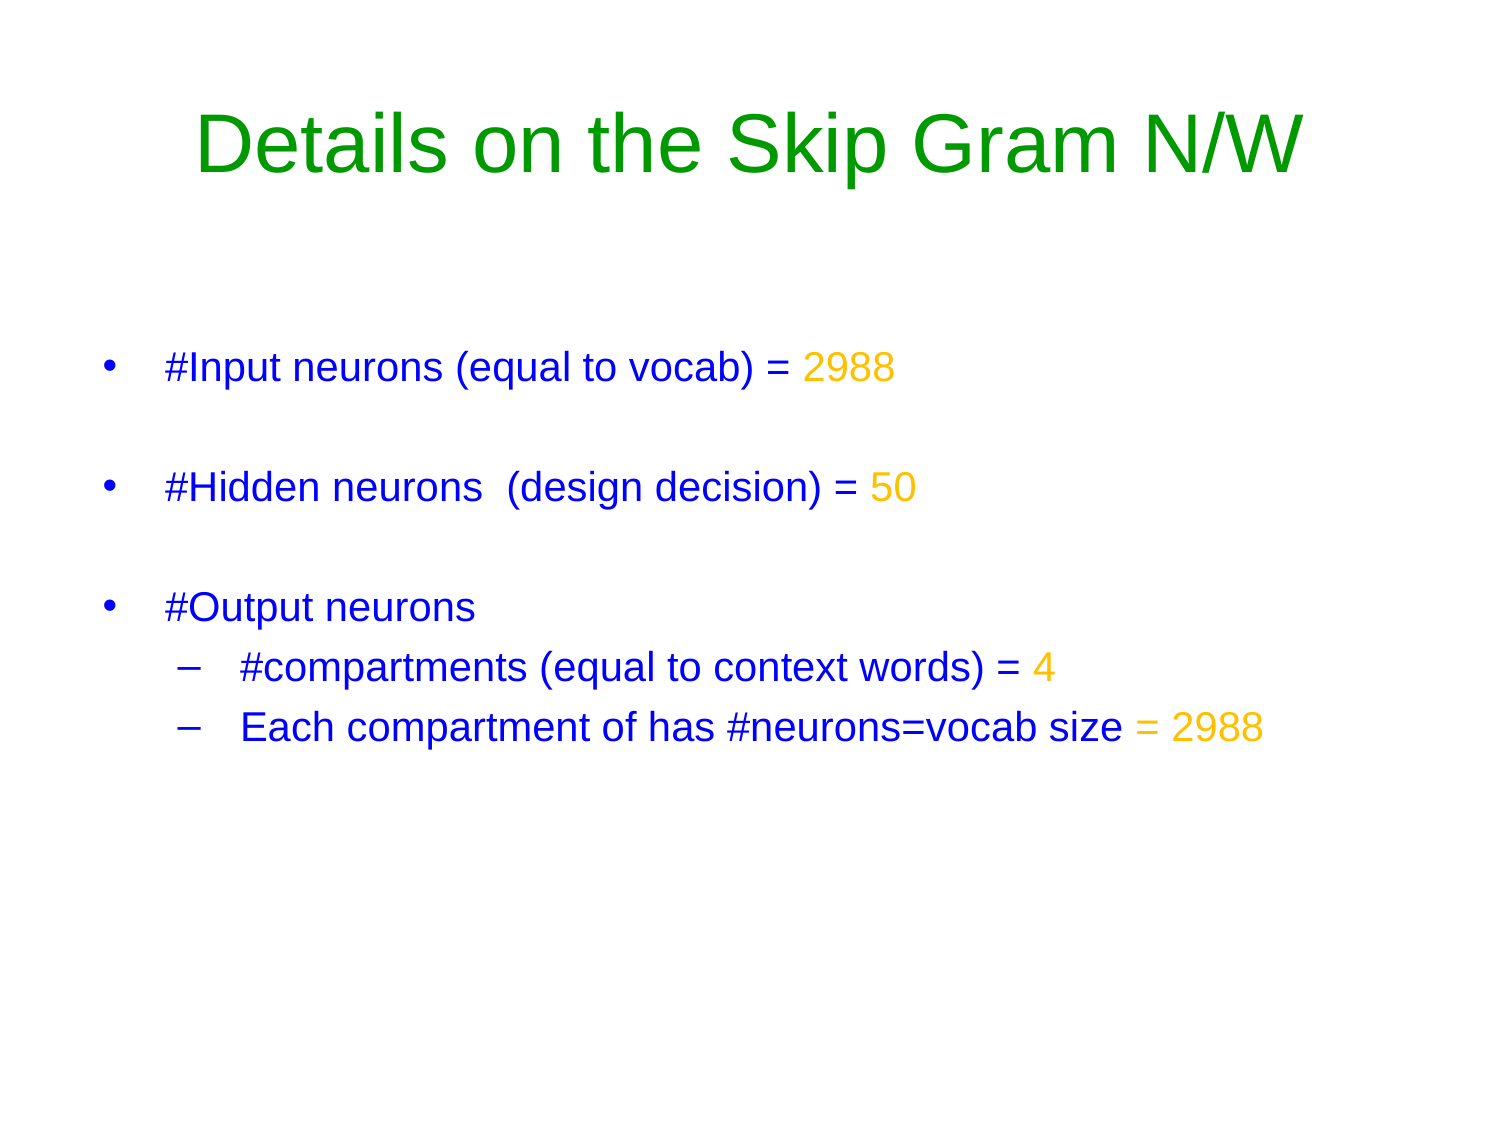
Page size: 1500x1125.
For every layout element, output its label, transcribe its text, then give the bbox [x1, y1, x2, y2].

title Details on the Skip Gram N/W [75, 45, 1425, 233]
list #Input neurons (equal to vocab) = 2988 #Hidden neurons (design decision) = 50 #Output neurons #compartments (equal to context words) = 4 Each compartment of has #neurons=vocab size = 2988 [75, 262, 1425, 1005]
